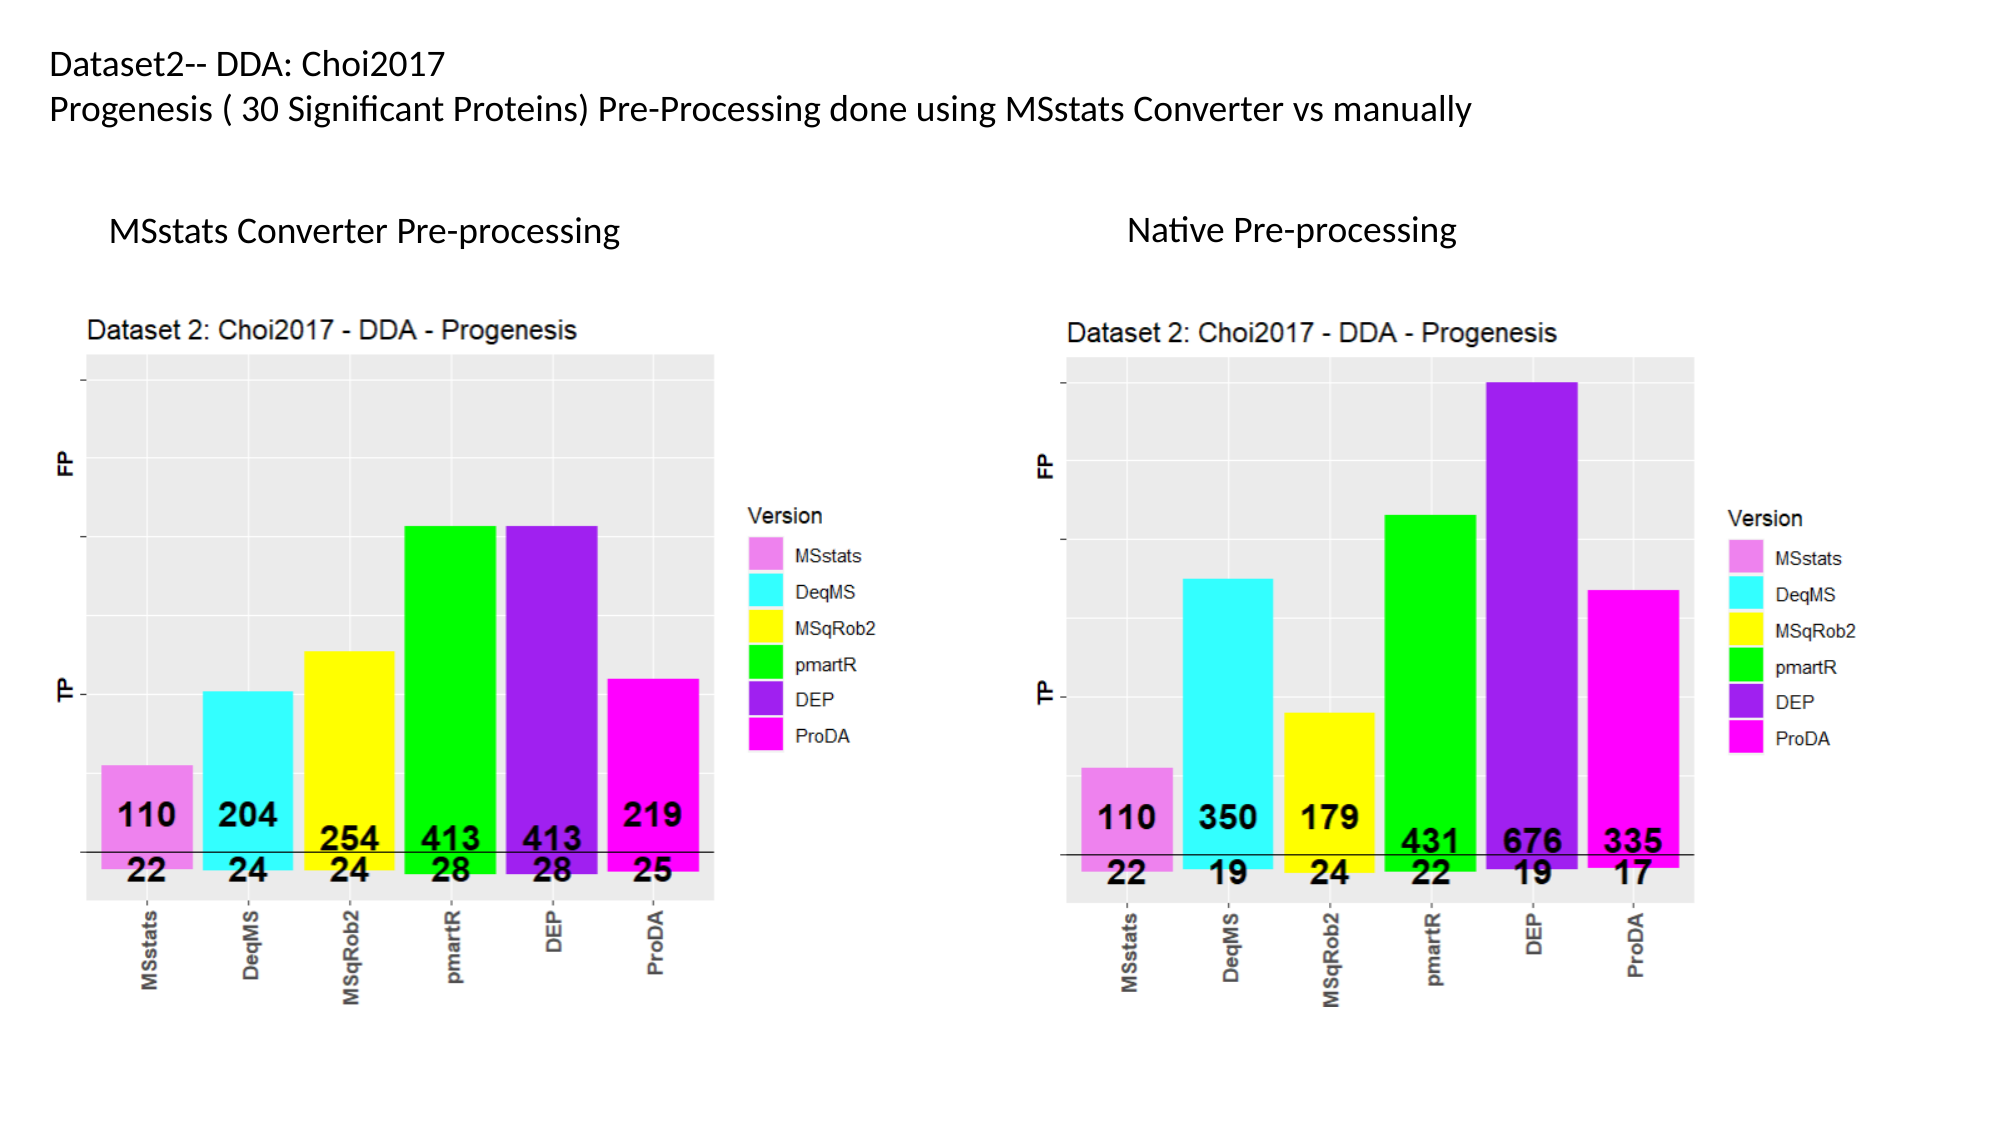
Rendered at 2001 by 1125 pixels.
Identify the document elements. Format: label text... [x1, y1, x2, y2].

text_box MSstats Converter Pre-processing [93, 198, 694, 259]
text_box Native Pre-processing [1112, 197, 1713, 258]
picture [1029, 316, 1861, 1007]
picture [49, 312, 882, 1007]
text_box Dataset2-- DDA: Choi2017 Progenesis ( 30 Significant Proteins) Pre-Processing done using MSstats Converter vs manually [34, 31, 1676, 227]
